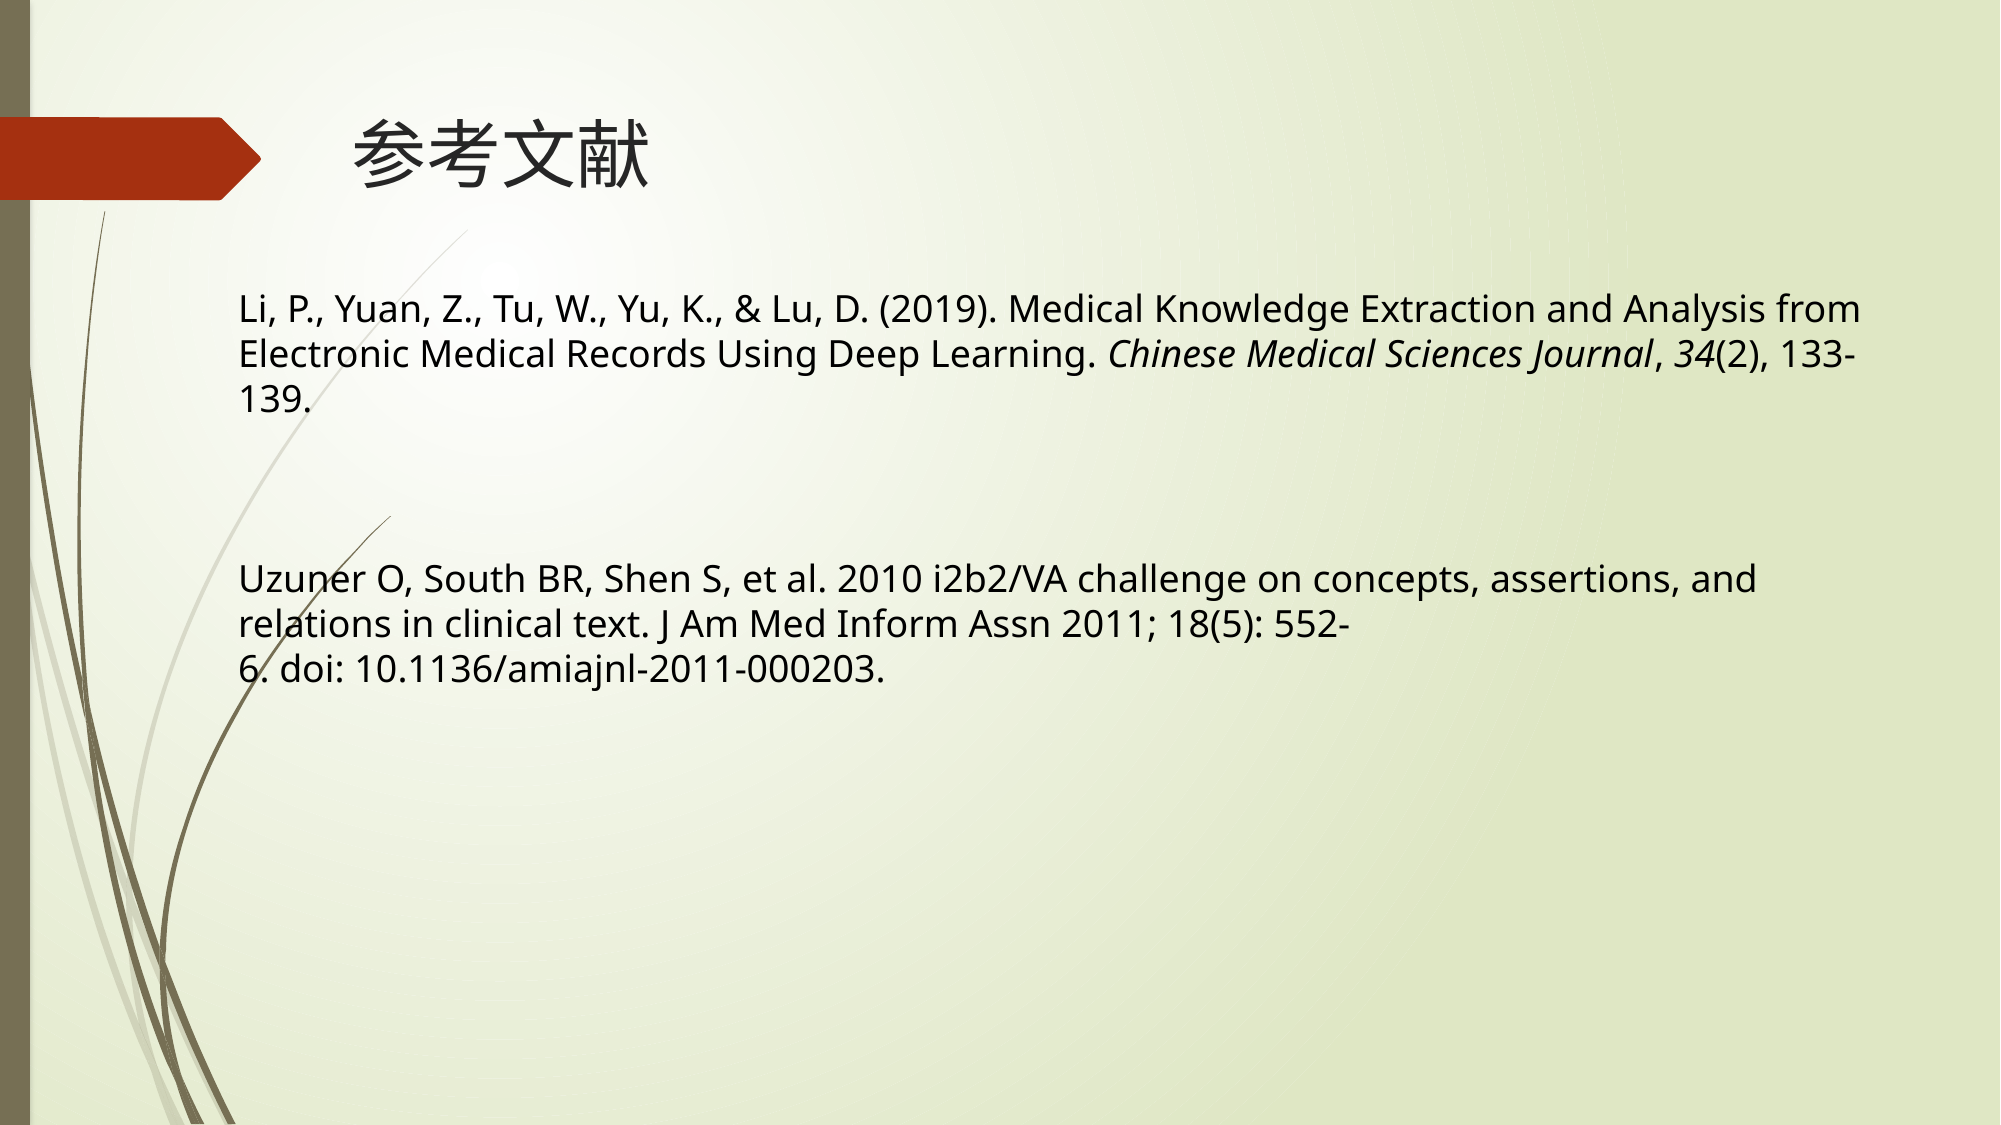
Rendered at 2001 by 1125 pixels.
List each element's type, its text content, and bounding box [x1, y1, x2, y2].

text_box Li, P., Yuan, Z., Tu, W., Yu, K., & Lu, D. (2019). Medical Knowledge Extraction and Analysis from Electronic Medical Records Using Deep Learning. Chinese Medical Sciences Journal, 34(2), 133-139. Uzuner O, South BR, Shen S, et al. 2010 i2b2/VA challenge on concepts, assertions, and relations in clinical text. J Am Med Inform Assn 2011; 18(5): 552- 6. doi: 10.1136/amiajnl-2011-000203. [223, 277, 1888, 788]
title 参考文献 [285, 100, 1748, 277]
